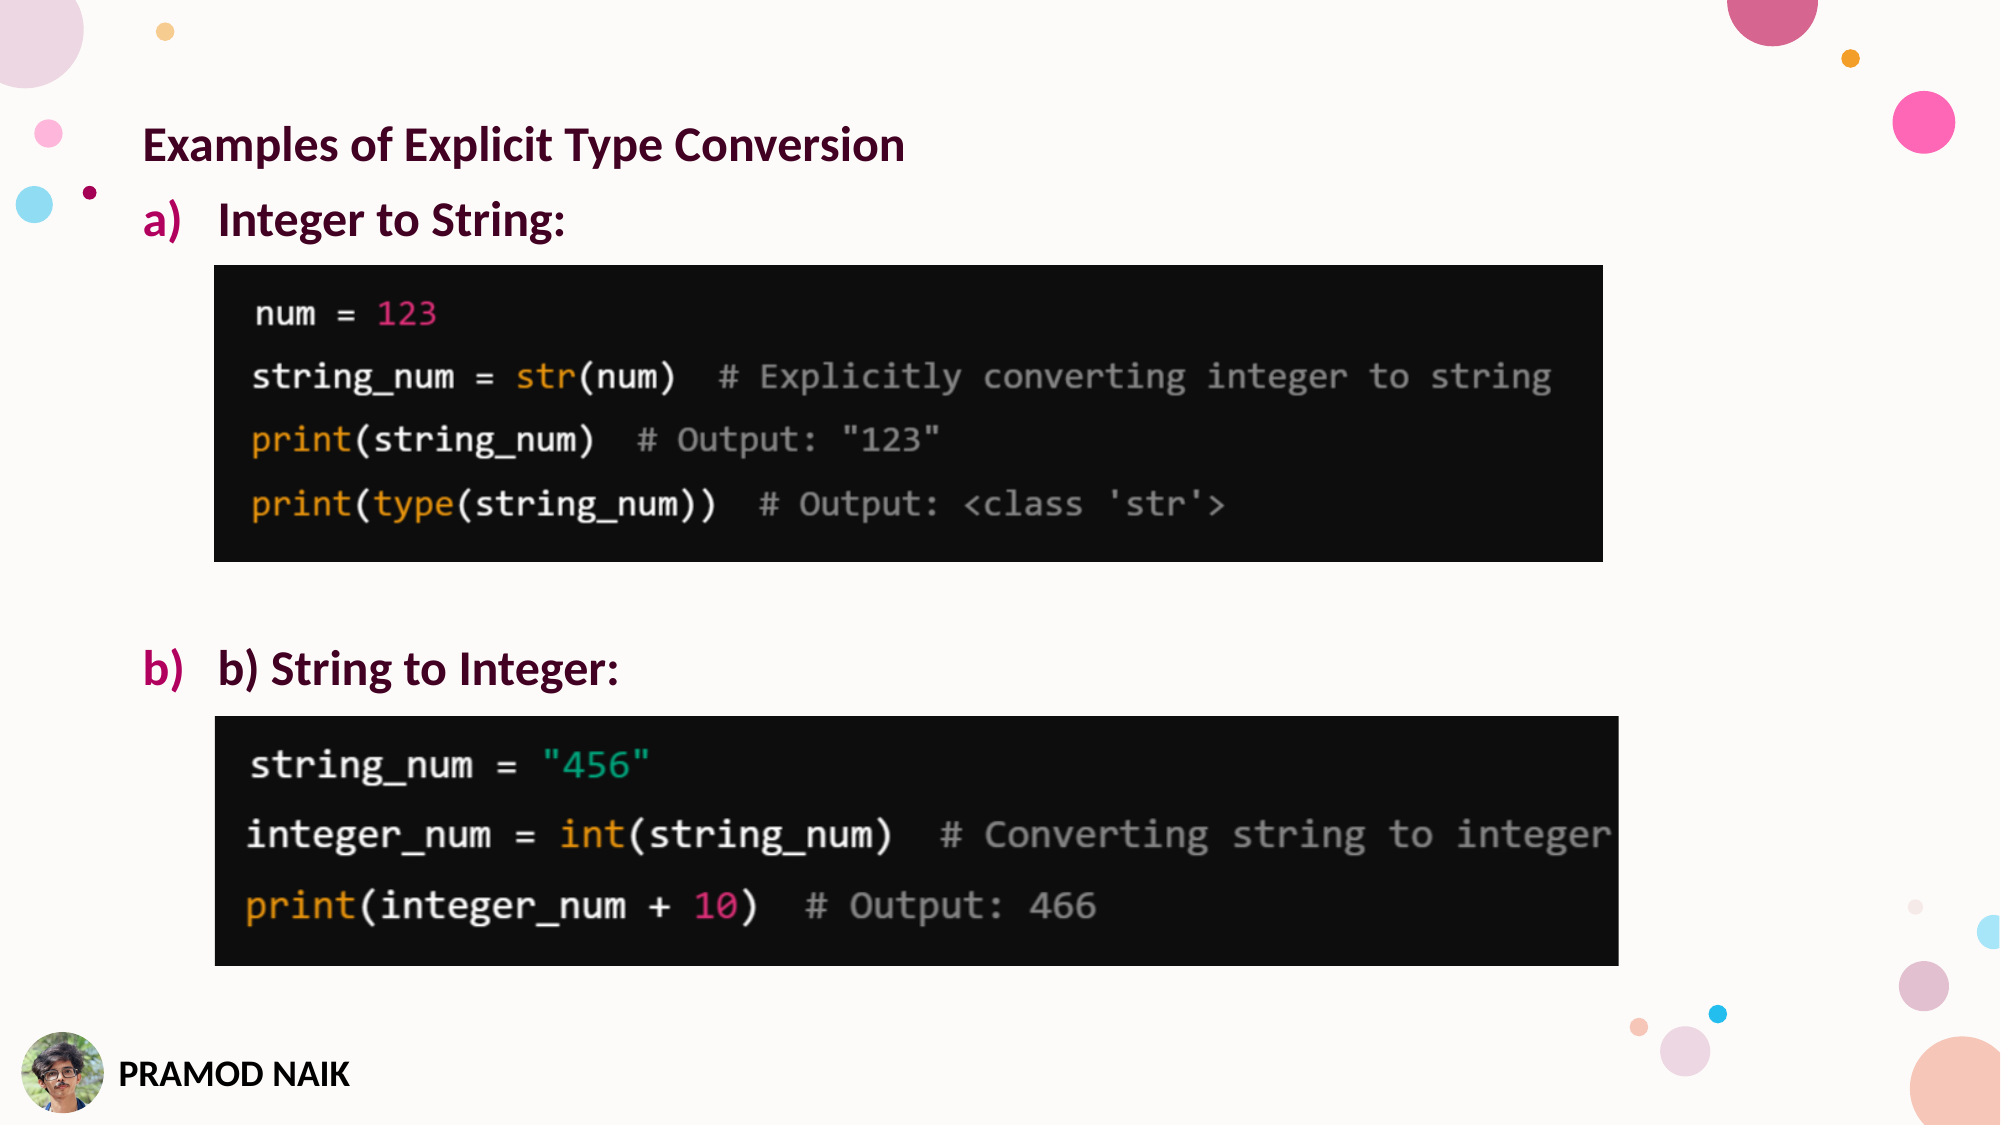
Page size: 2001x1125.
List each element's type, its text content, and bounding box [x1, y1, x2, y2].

picture [21, 1031, 104, 1114]
list Examples of Explicit Type Conversion Integer to String: b) String to Integer: [127, 110, 1877, 1014]
picture [214, 265, 1604, 562]
picture [214, 716, 1619, 966]
